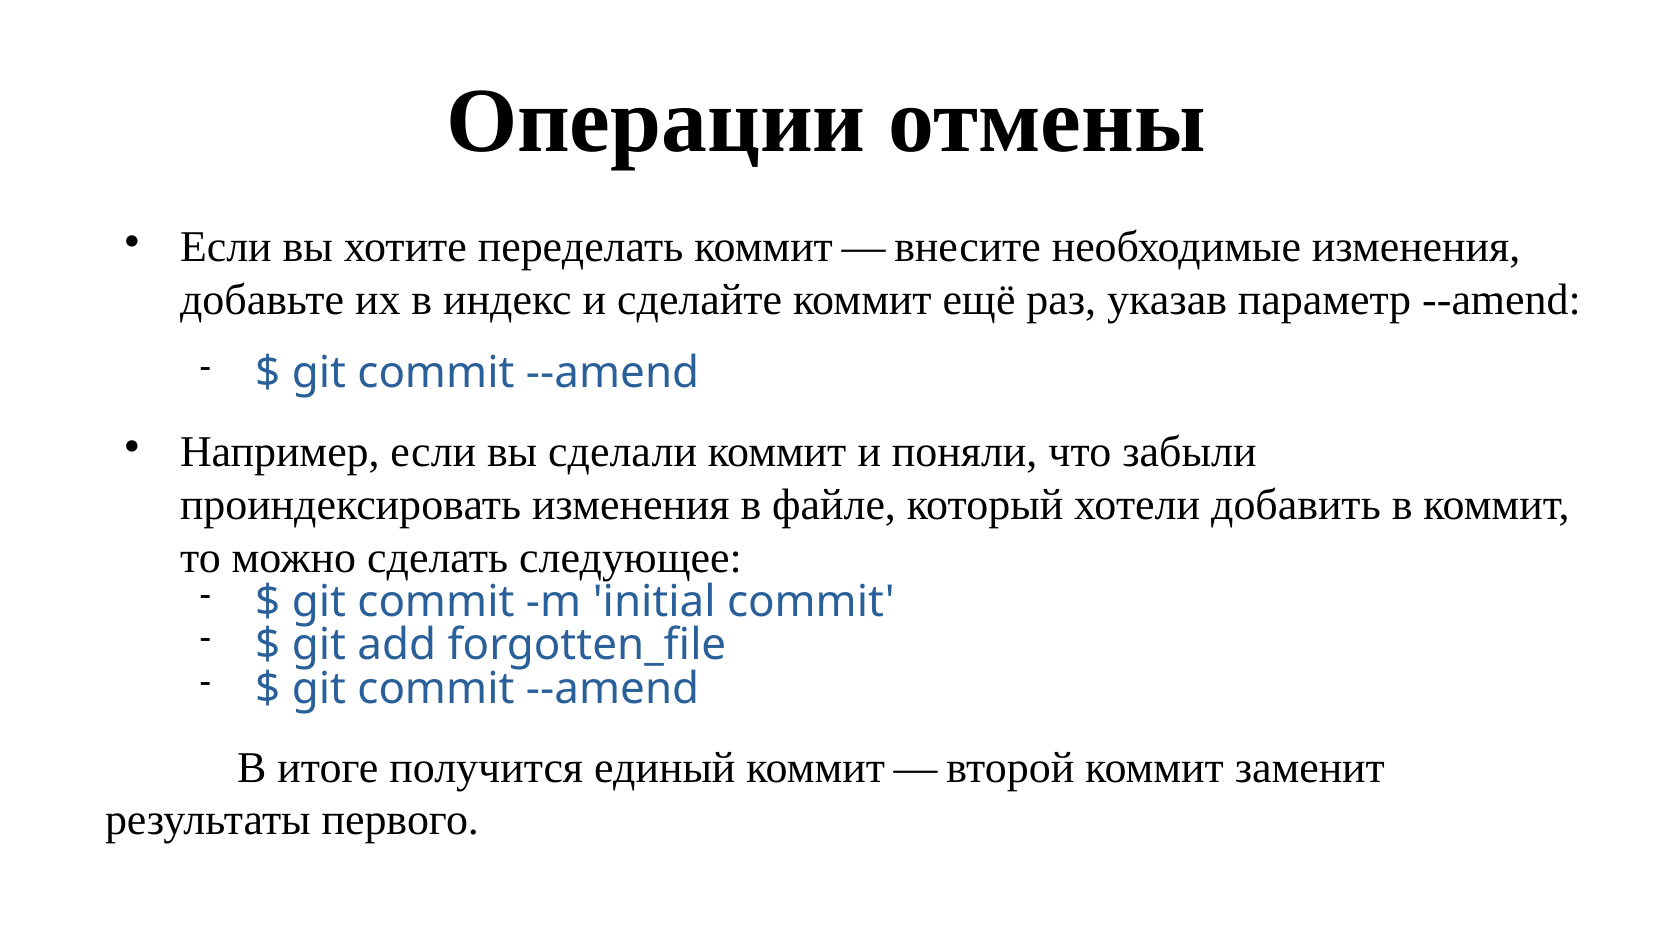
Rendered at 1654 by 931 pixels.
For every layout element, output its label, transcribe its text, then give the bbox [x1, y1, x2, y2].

text_box Если вы хотите переделать коммит — внесите необходимые изменения, добавьте их в индекс и сделайте коммит ещё раз, указав параметр --amend: $ git commit --amend Например, если вы сделали коммит и поняли, что забыли проиндексировать изменения в файле, который хотели добавить в коммит, то можно сделать следующее: $ git commit -m 'initial commit' $ git add forgotten_file $ git commit --amend В итоге получится единый коммит — второй коммит заменит результаты первого. [105, 217, 1593, 870]
text_box Операции отмены [82, 37, 1570, 192]
